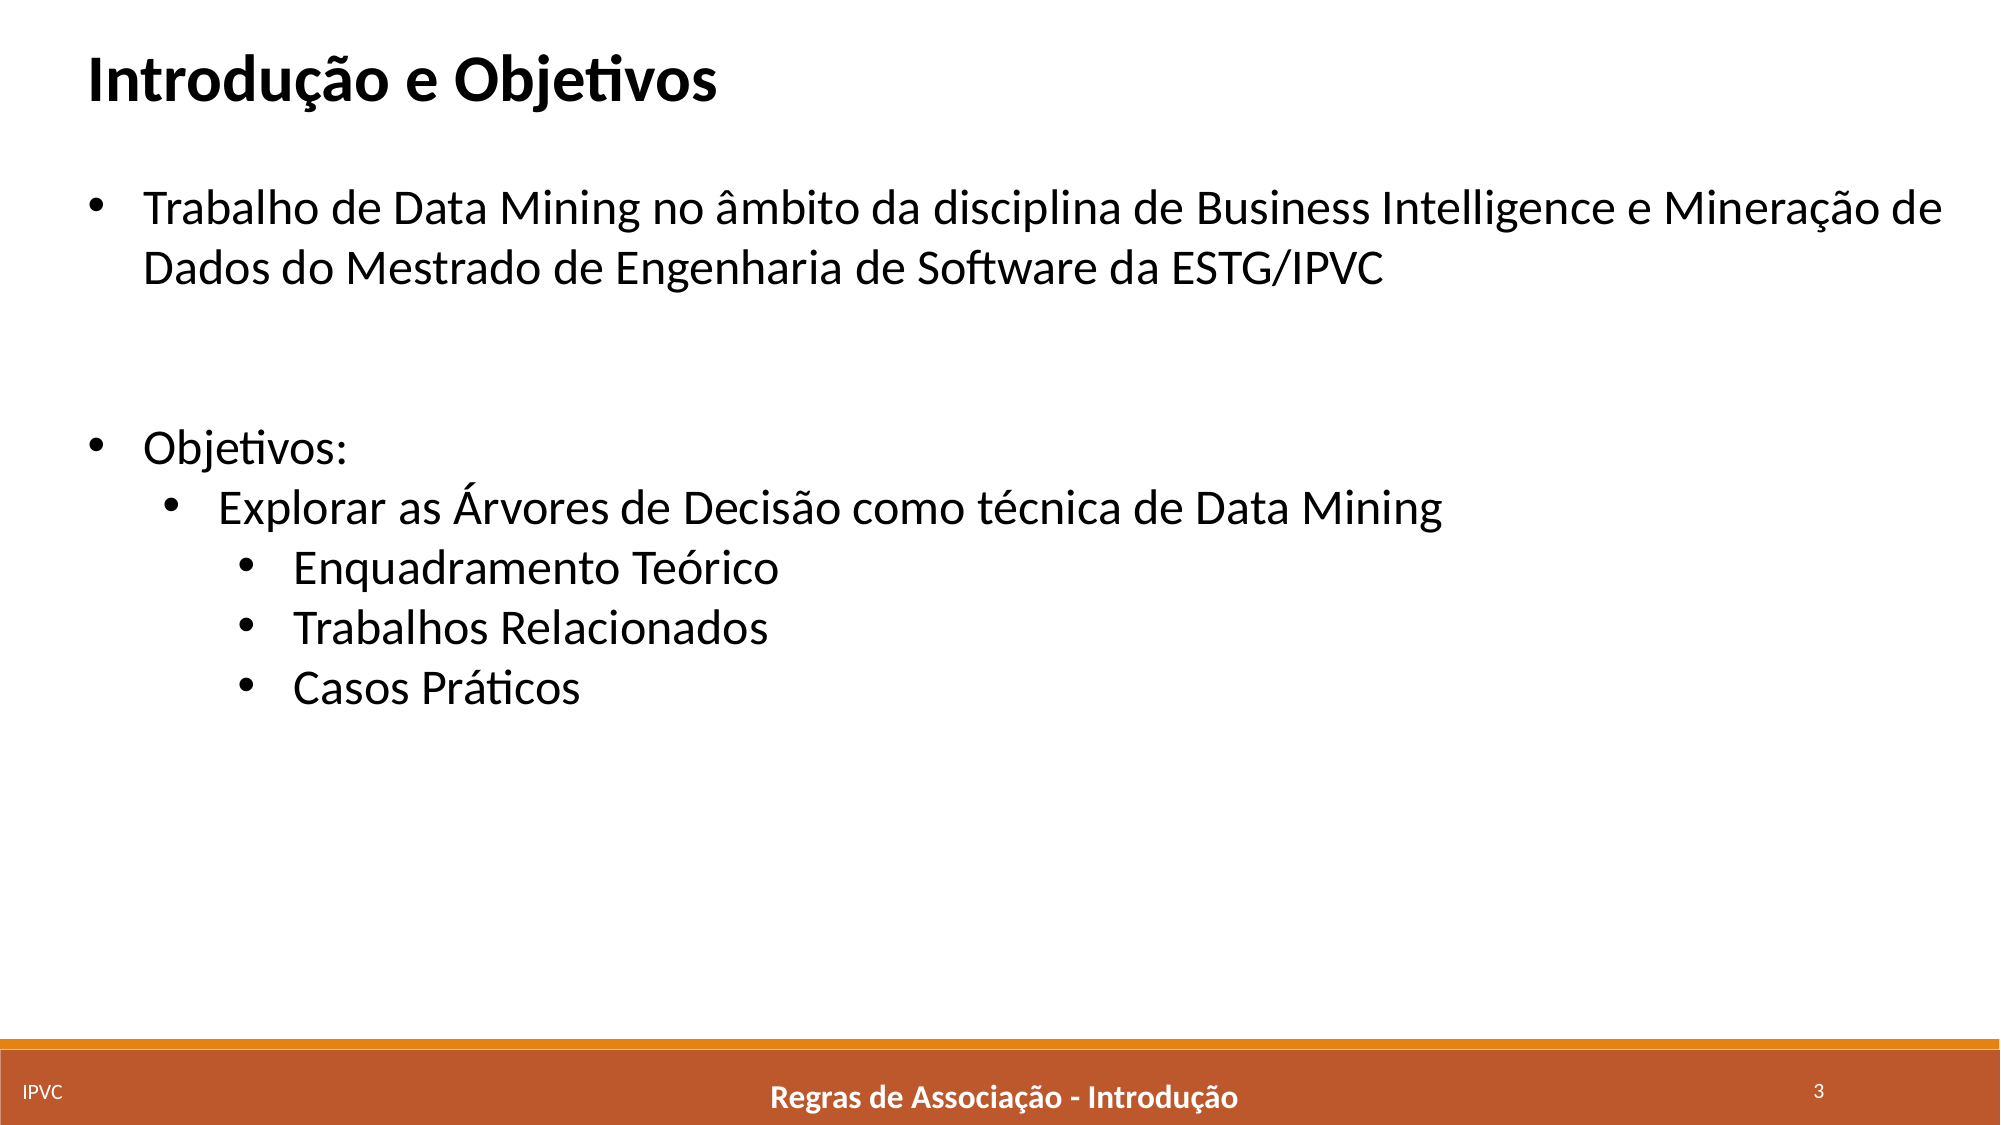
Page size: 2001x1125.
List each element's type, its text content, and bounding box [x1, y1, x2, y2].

text_box IPVC [0, 1060, 78, 1121]
text_box Introdução e Objetivos Trabalho de Data Mining no âmbito da disciplina de Business Intelligence e Mineração de Dados do Mestrado de Engenharia de Software da ESTG/IPVC Objetivos: Explorar as Árvores de Decisão como técnica de Data Mining Enquadramento Teórico Trabalhos Relacionados Casos Práticos [72, 27, 1966, 1125]
text_box Regras de Associação - Introdução [641, 1065, 1369, 1125]
slide_number 3 [1624, 1059, 1840, 1120]
